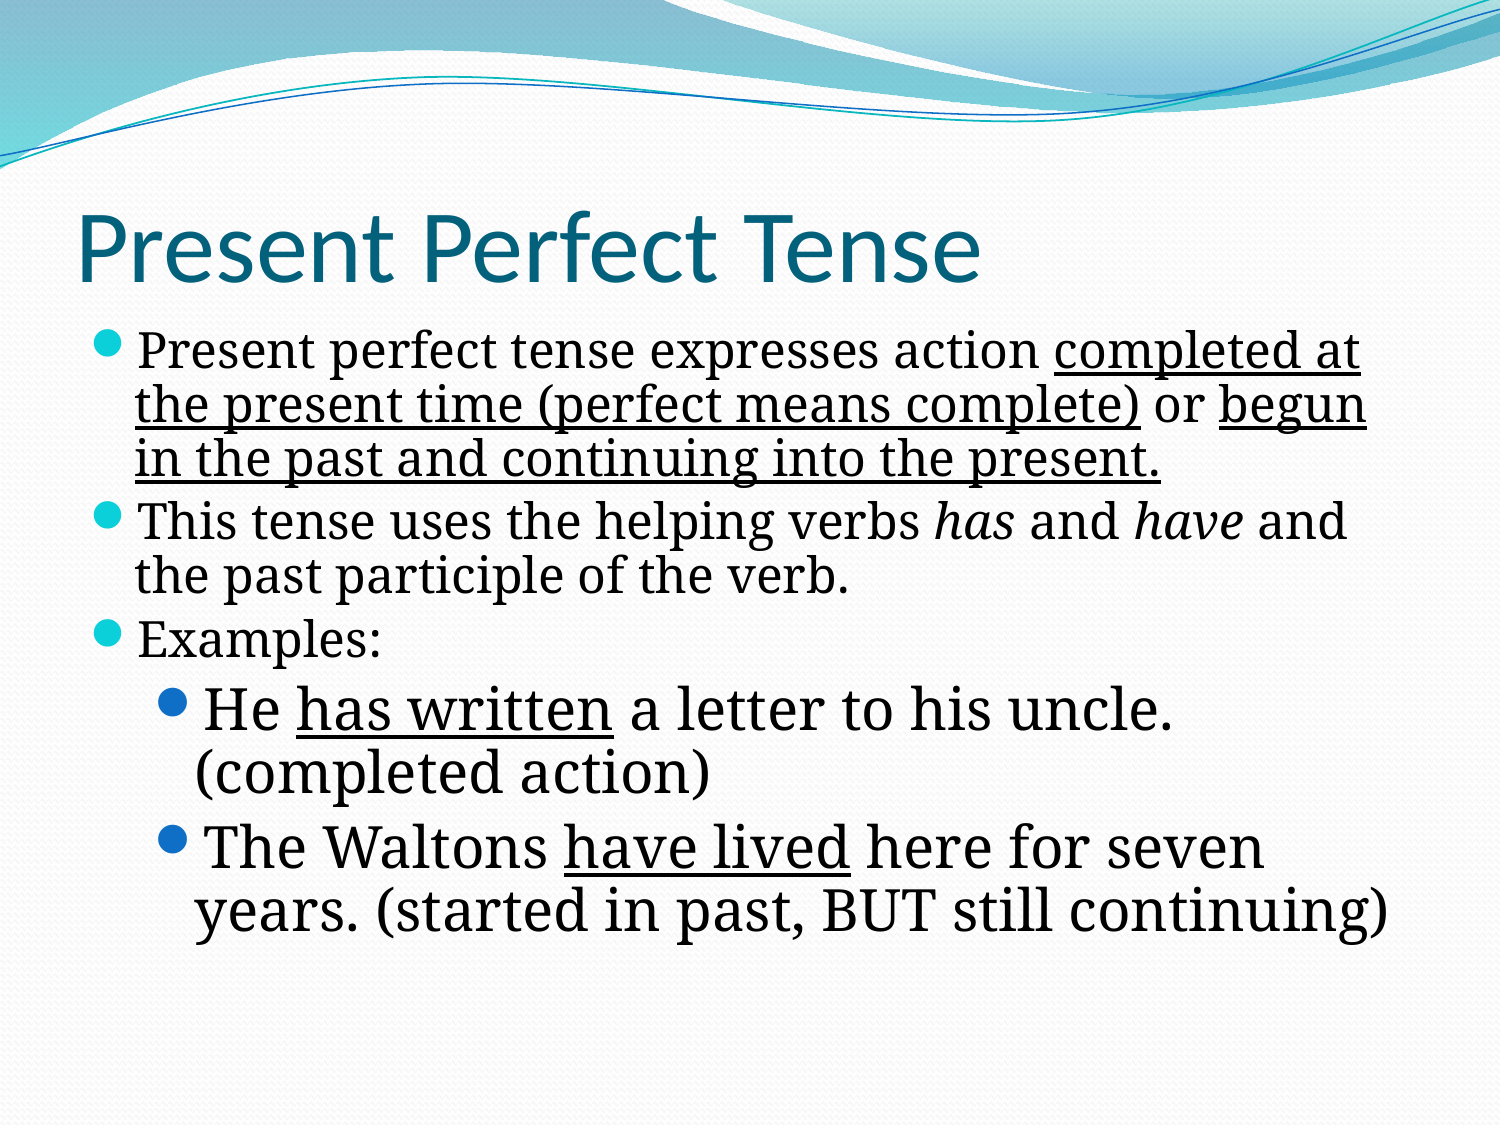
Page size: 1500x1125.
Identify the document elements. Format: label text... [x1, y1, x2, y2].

title Present Perfect Tense [75, 115, 1425, 303]
list Present perfect tense expresses action completed at the present time (perfect means complete) or begun in the past and continuing into the present. This tense uses the helping verbs has and have and the past participle of the verb. Examples: He has written a letter to his uncle. (completed action) The Waltons have lived here for seven years. (started in past, BUT still continuing) [75, 317, 1425, 1038]
